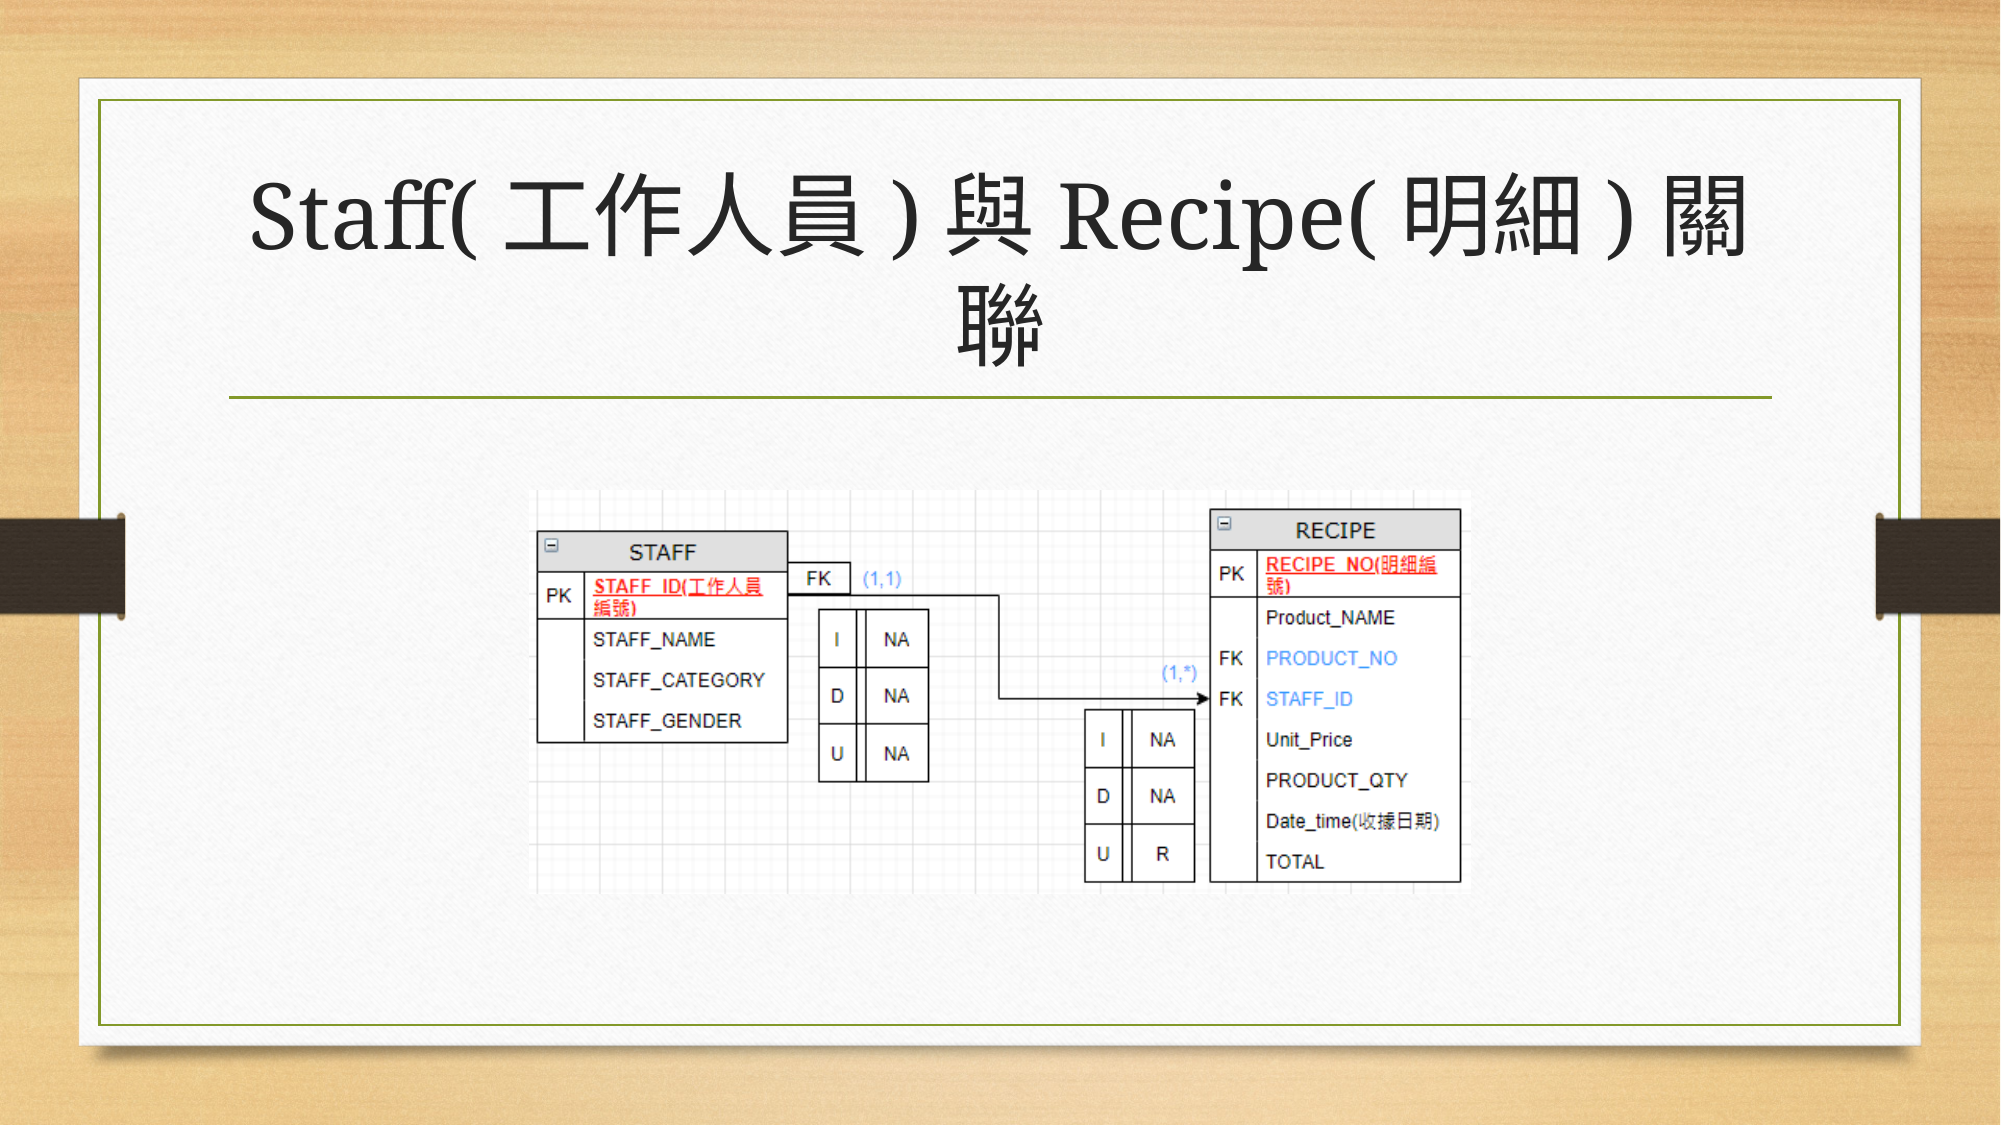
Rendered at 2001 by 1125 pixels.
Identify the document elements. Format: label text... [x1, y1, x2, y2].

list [529, 489, 1471, 894]
title Staff(工作人員)與Recipe(明細)關聯 [212, 161, 1788, 375]
picture [0, 0, 2001, 1125]
